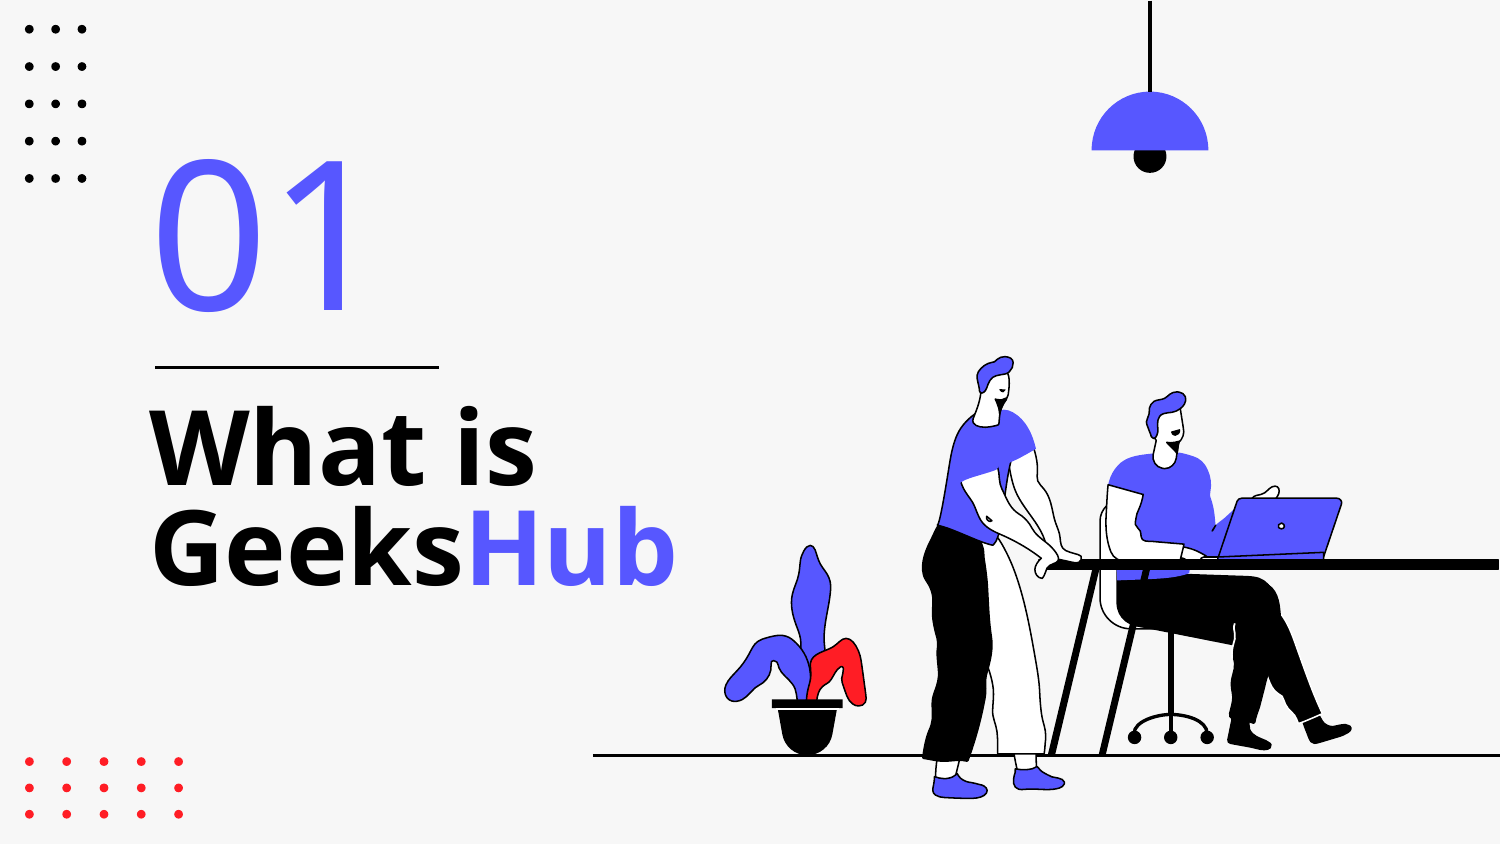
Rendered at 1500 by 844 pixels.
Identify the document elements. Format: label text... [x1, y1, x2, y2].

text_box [1091, 0, 1209, 174]
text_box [722, 545, 867, 754]
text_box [1086, 391, 1499, 754]
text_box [921, 356, 1083, 799]
title 01 [134, 107, 528, 368]
title What is GeeksHub [134, 390, 854, 650]
